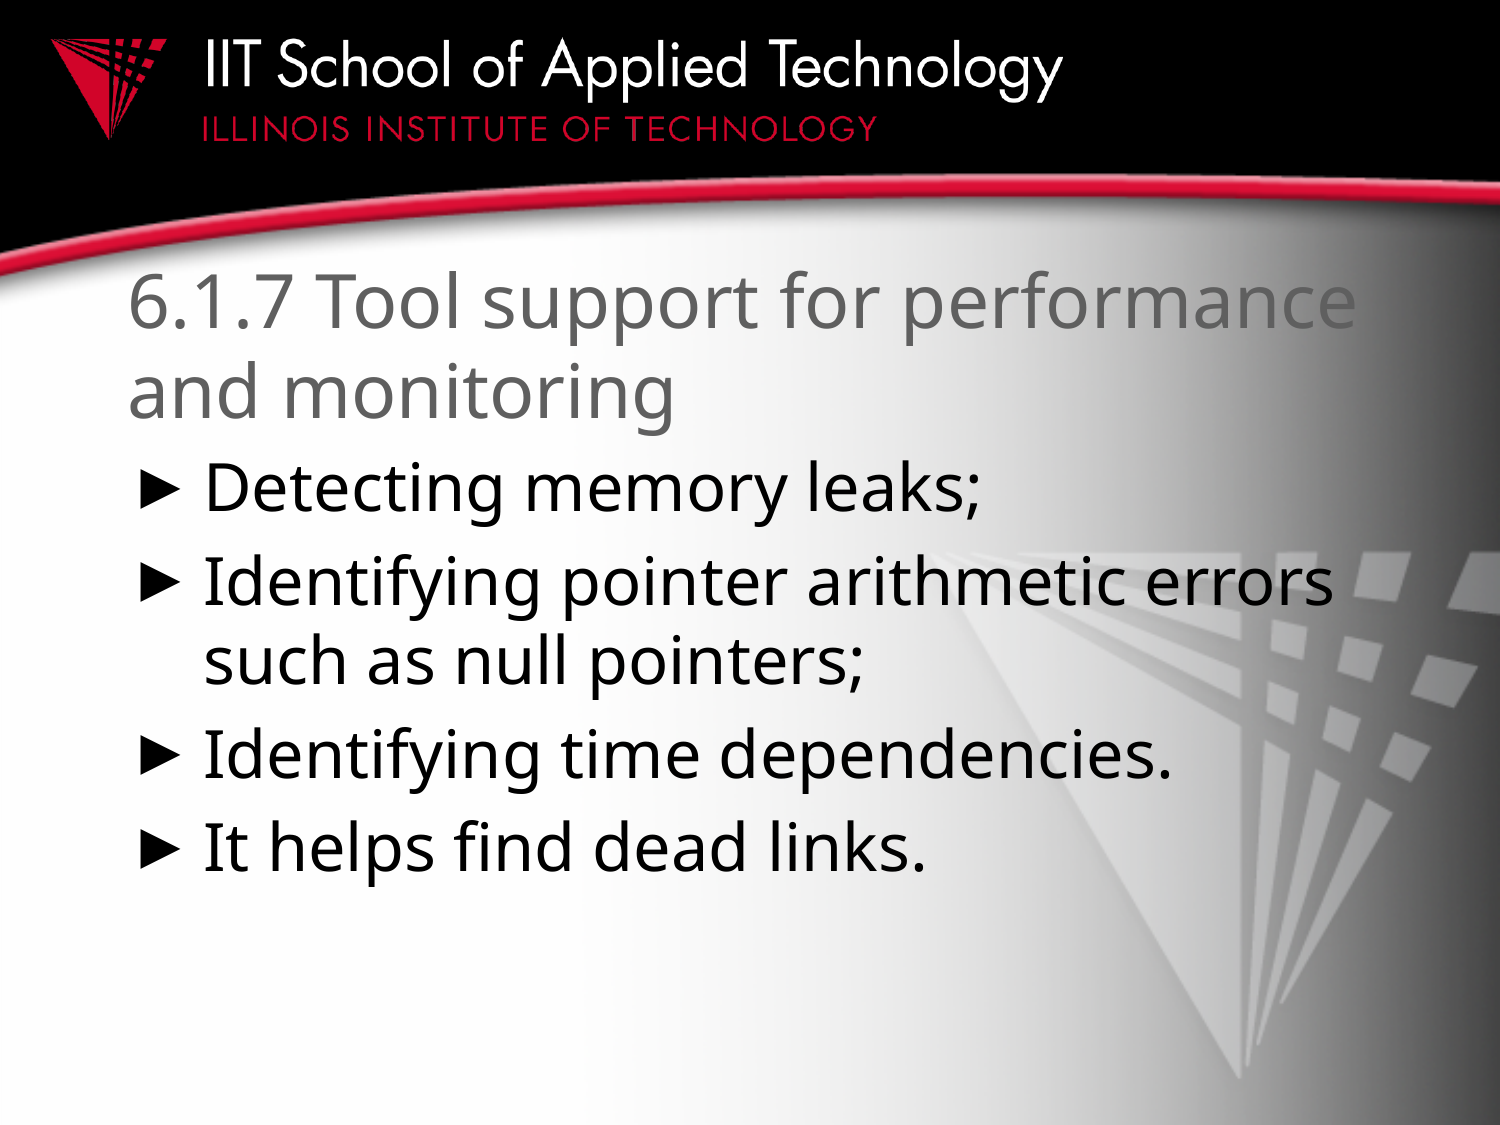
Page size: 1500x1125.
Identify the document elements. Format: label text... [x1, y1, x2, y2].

title 6.1.7 Tool support for performance and monitoring [112, 249, 1388, 437]
list Detecting memory leaks; Identifying pointer arithmetic errors such as null pointers; Identifying time dependencies. It helps find dead links. [112, 437, 1388, 1063]
picture [0, 0, 1500, 1125]
